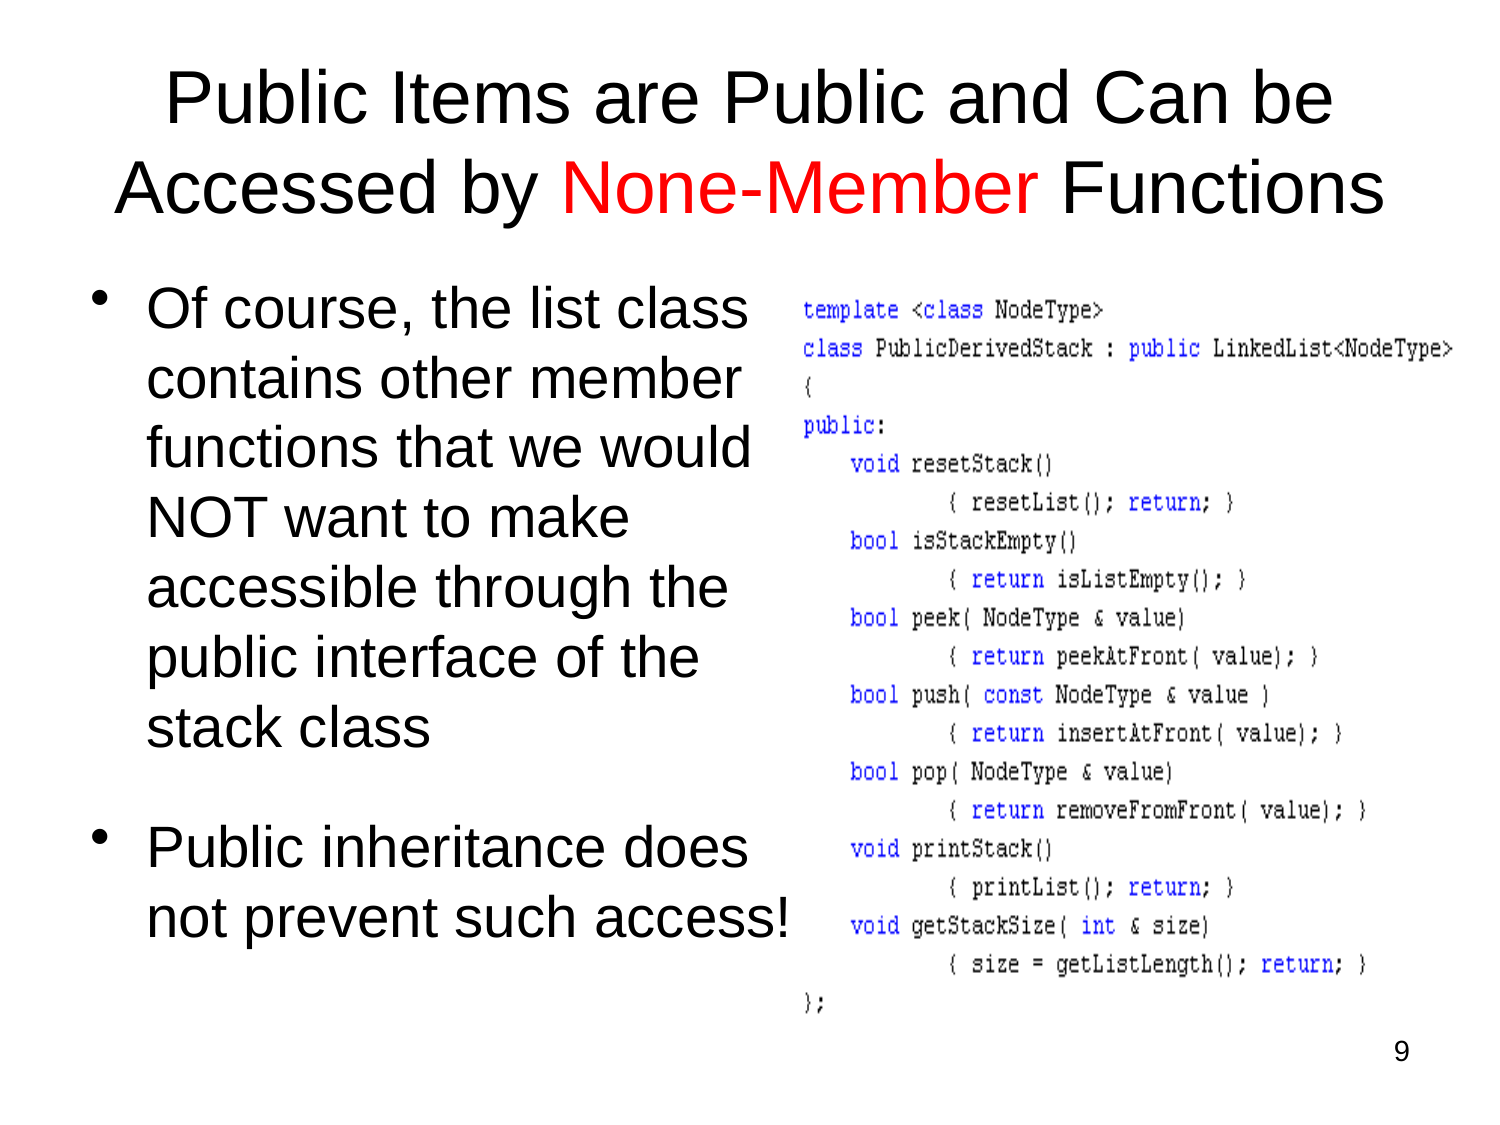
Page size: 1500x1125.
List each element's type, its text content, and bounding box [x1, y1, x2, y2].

slide_number 9 [1287, 1033, 1426, 1103]
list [799, 287, 1463, 1026]
list Of course, the list class contains other member functions that we would NOT want to make accessible through the public interface of the stack class Public inheritance does not prevent such access! [74, 262, 813, 1006]
title Public Items are Public and Can be Accessed by None-Member Functions [74, 44, 1426, 233]
